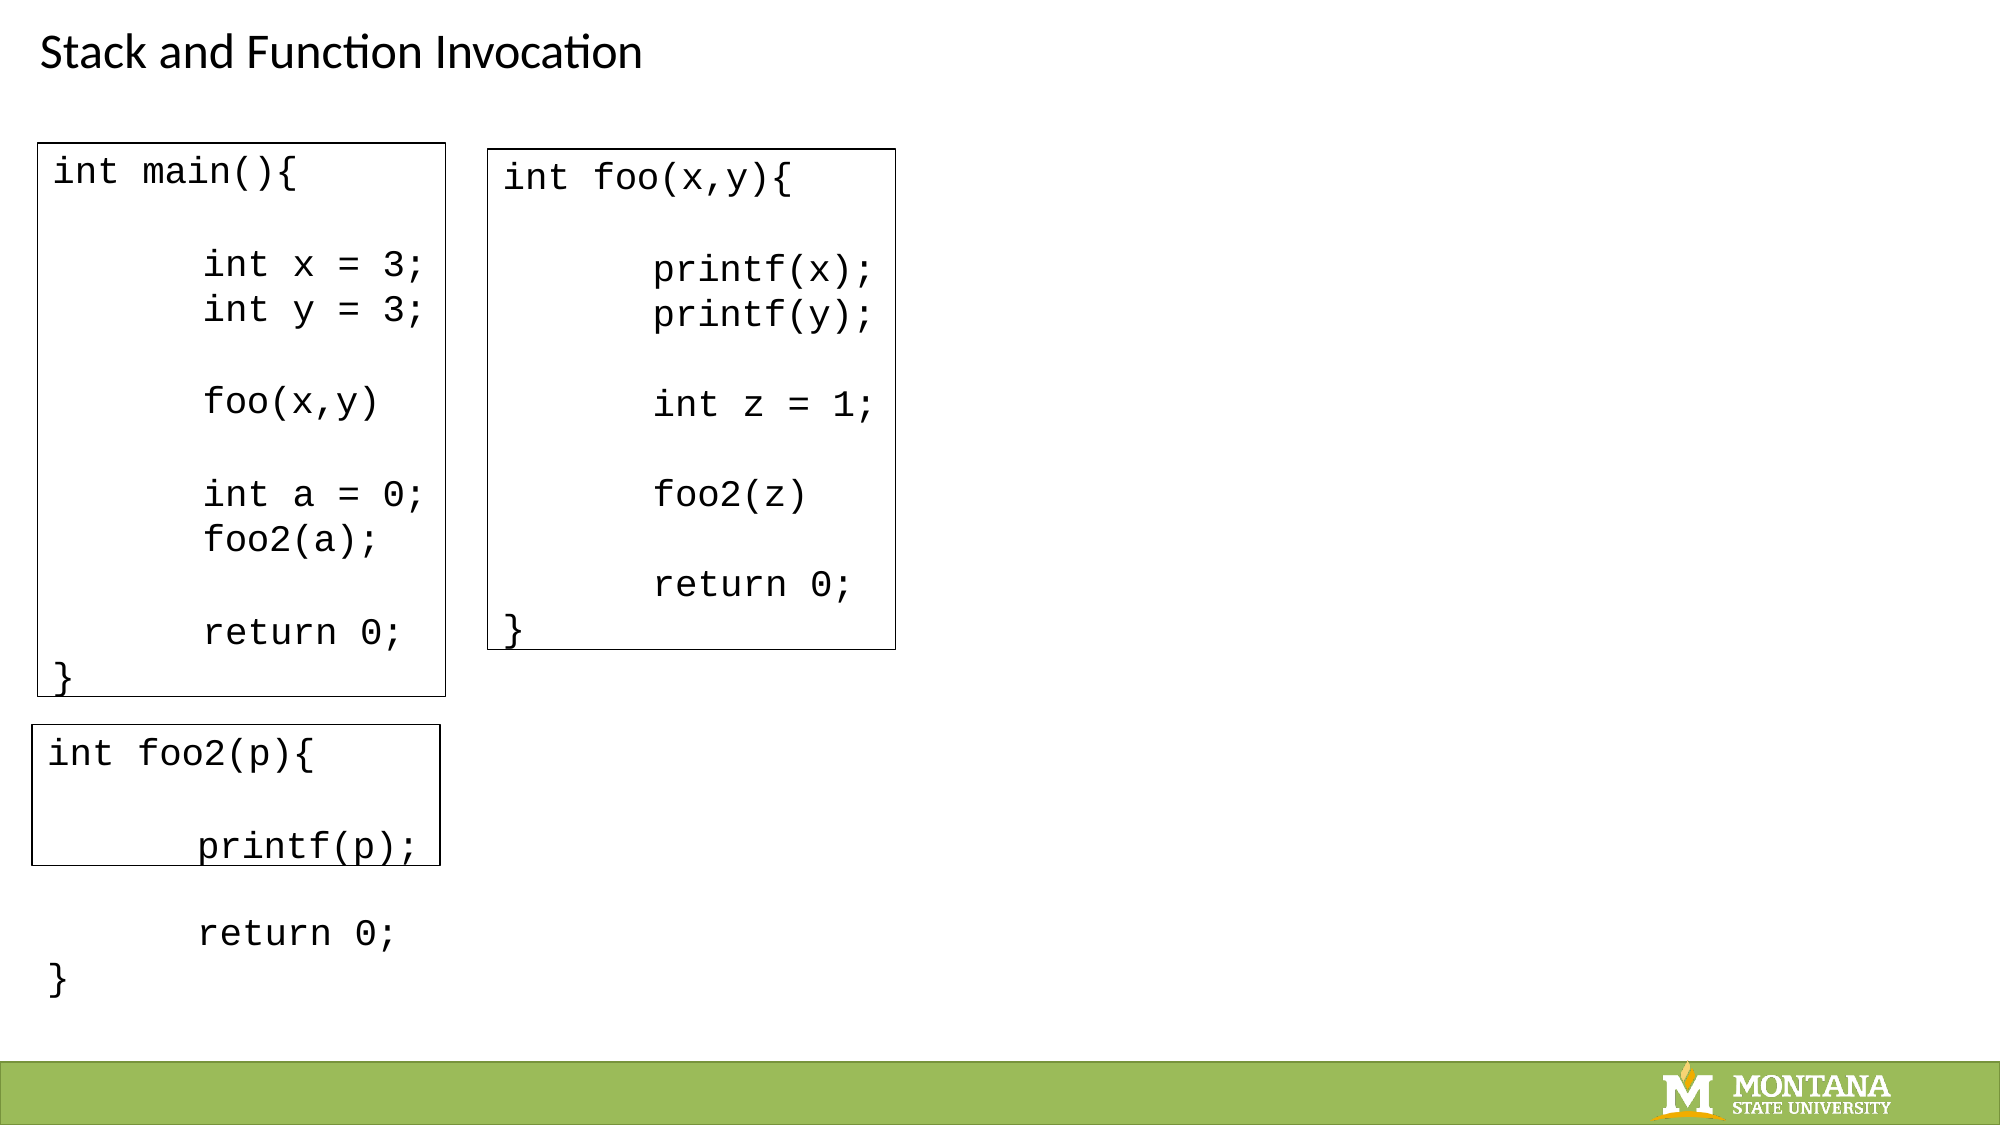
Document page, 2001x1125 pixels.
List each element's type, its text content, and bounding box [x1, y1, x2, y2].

text_box int foo(x,y){ printf(x); printf(y); int z = 1; foo2(z) return 0; } [487, 148, 896, 650]
picture [1649, 1060, 1892, 1122]
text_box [0, 1060, 1647, 1125]
text_box int foo2(p){ printf(p); [32, 724, 440, 866]
text_box int main(){ int x = 3; int y = 3; foo(x,y) int a = 0; foo2(a); return 0; } [37, 142, 446, 697]
text_box return 0; [194, 912, 401, 954]
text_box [1892, 1060, 2000, 1125]
title Stack and Function Invocation [37, 16, 825, 207]
text_box } [44, 957, 72, 999]
